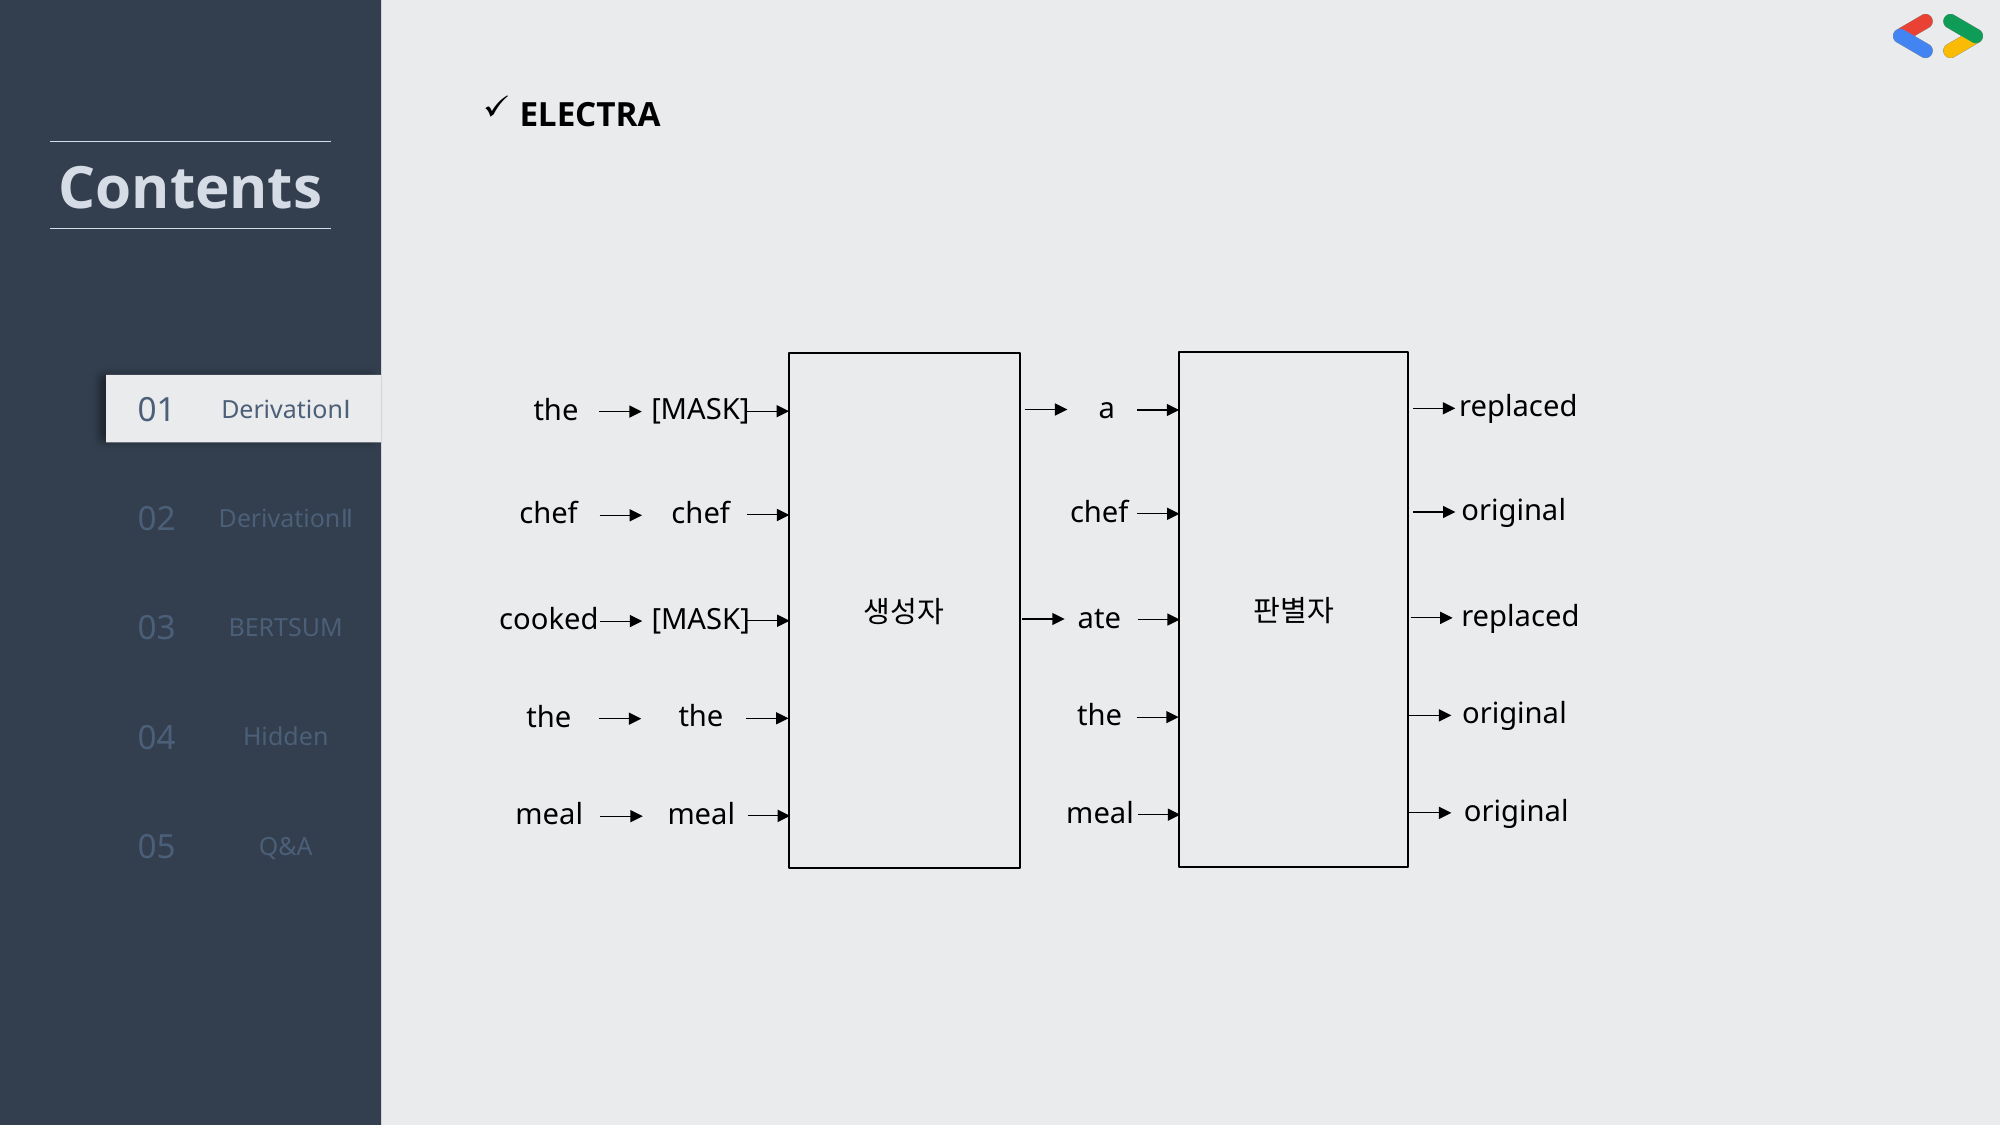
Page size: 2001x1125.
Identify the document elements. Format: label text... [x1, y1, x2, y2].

text_box [0, 0, 382, 1125]
text_box [105, 374, 382, 443]
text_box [122, 490, 382, 546]
picture [1893, 14, 1983, 58]
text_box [122, 708, 382, 764]
text_box Contents [44, 142, 338, 228]
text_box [122, 817, 382, 909]
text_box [122, 380, 382, 437]
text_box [504, 352, 1575, 869]
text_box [122, 599, 381, 655]
text_box ELECTRA [468, 86, 835, 141]
